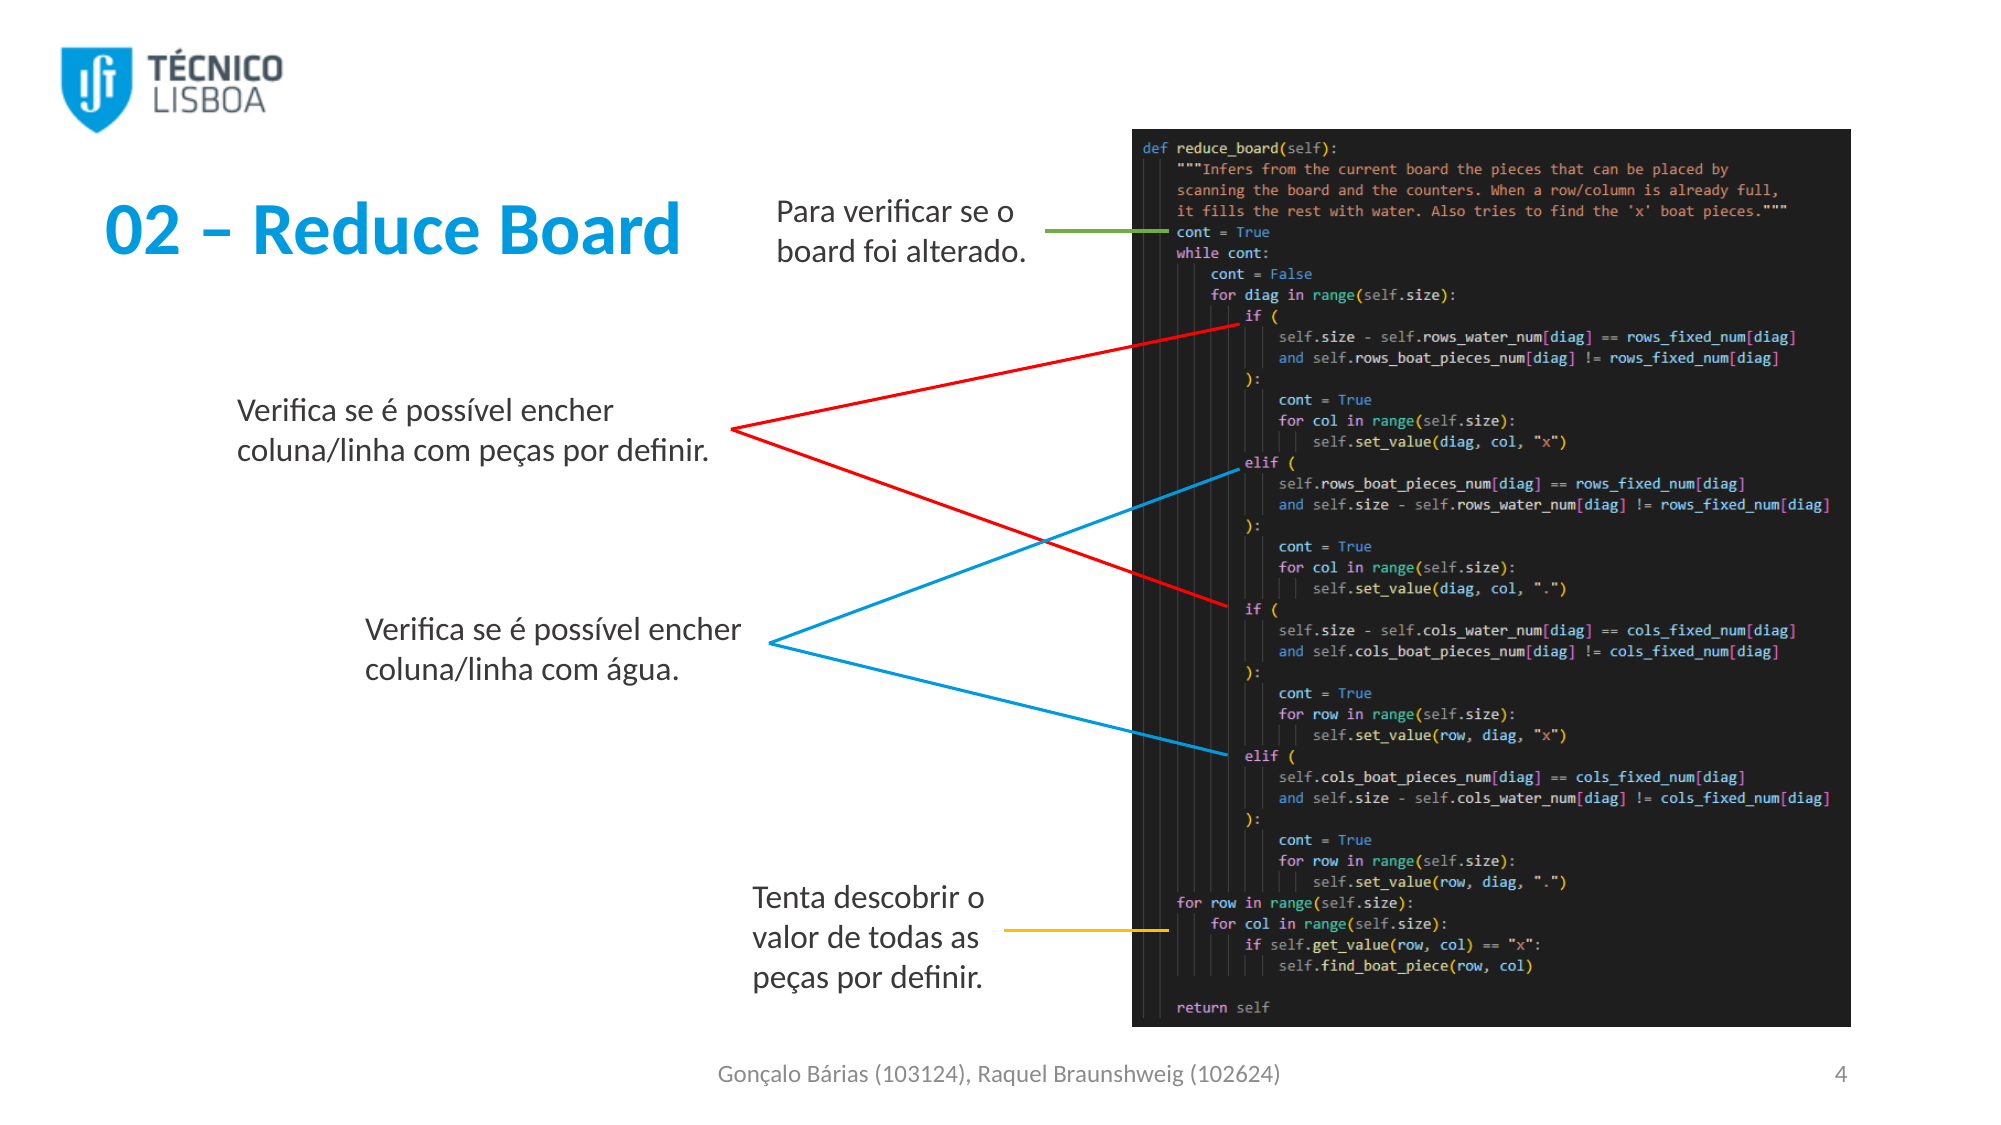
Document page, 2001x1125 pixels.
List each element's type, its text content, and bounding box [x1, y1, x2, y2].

text_box Verifica se é possível encher coluna/linha com água. [350, 599, 768, 695]
text_box Tenta descobrir o valor de todas as peças por definir. [737, 867, 1045, 1003]
text_box 02 – Reduce Board [90, 171, 822, 277]
footer Gonçalo Bárias (103124), Raquel Braunshweig (102624) [662, 1042, 1338, 1103]
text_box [730, 429, 1228, 607]
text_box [731, 324, 1240, 430]
picture [1131, 129, 1851, 1027]
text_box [768, 643, 1228, 756]
text_box Para verificar se o board foi alterado. [761, 181, 1057, 277]
picture [26, 15, 299, 147]
slide_number 4 [1412, 1042, 1863, 1103]
text_box Verifica se é possível encher coluna/linha com peças por definir. [222, 381, 731, 476]
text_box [768, 468, 1240, 644]
